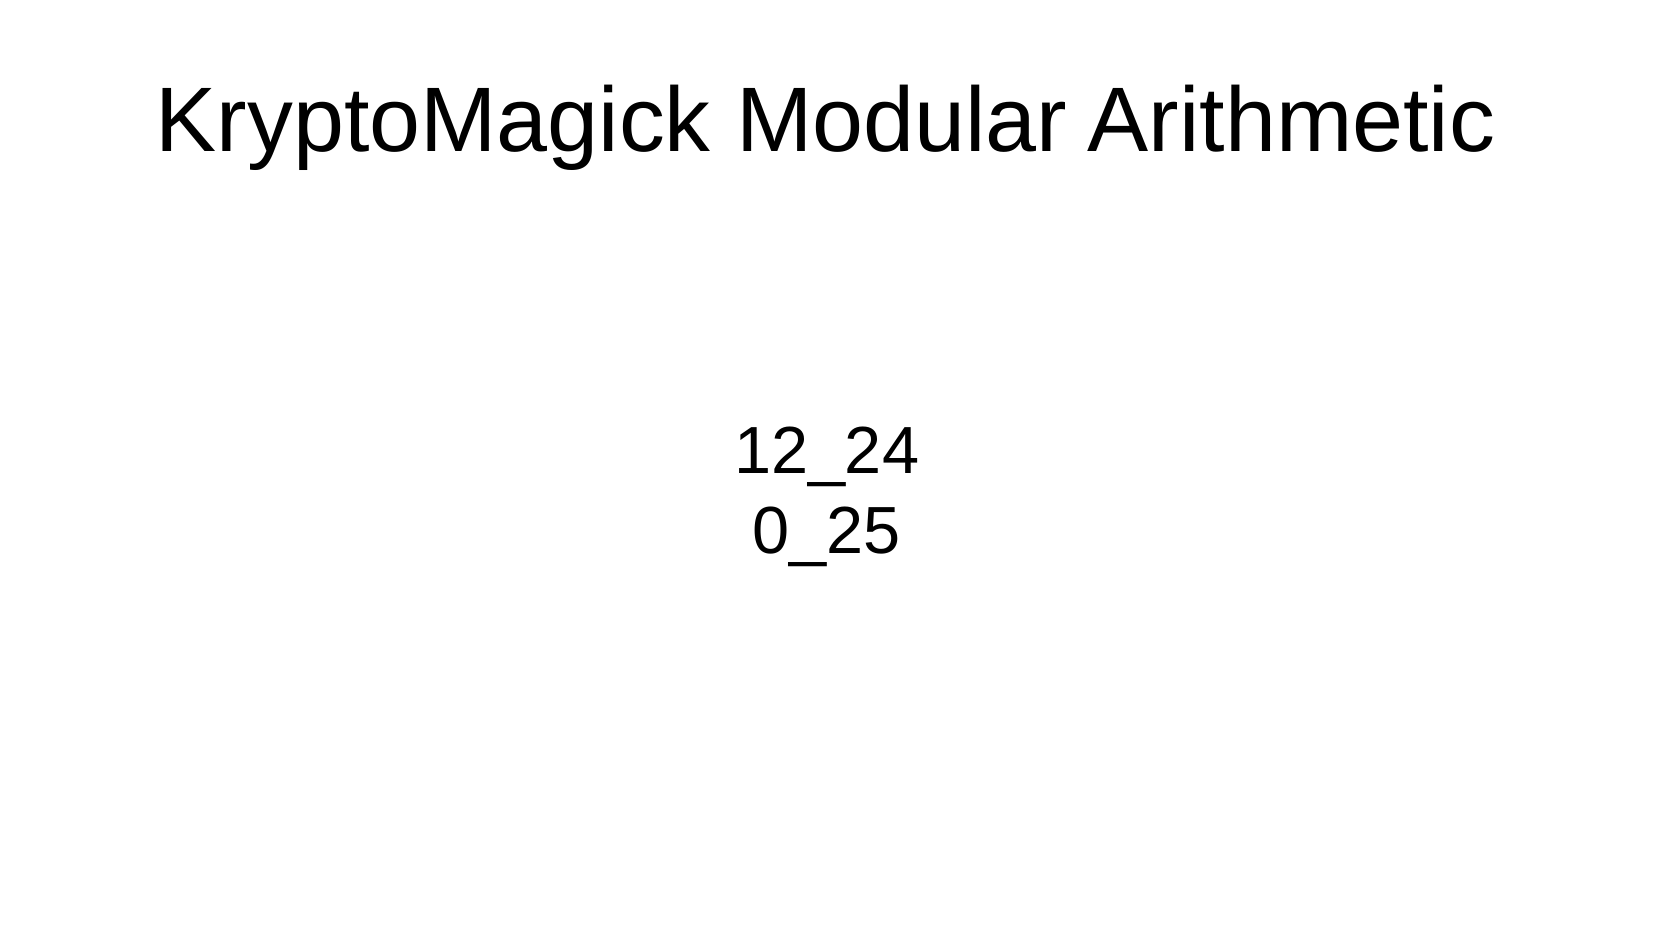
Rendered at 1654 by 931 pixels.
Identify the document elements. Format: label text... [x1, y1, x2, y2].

text_box KryptoMagick Modular Arithmetic [82, 59, 1571, 170]
text_box 12_24 0_25 [82, 407, 1571, 568]
